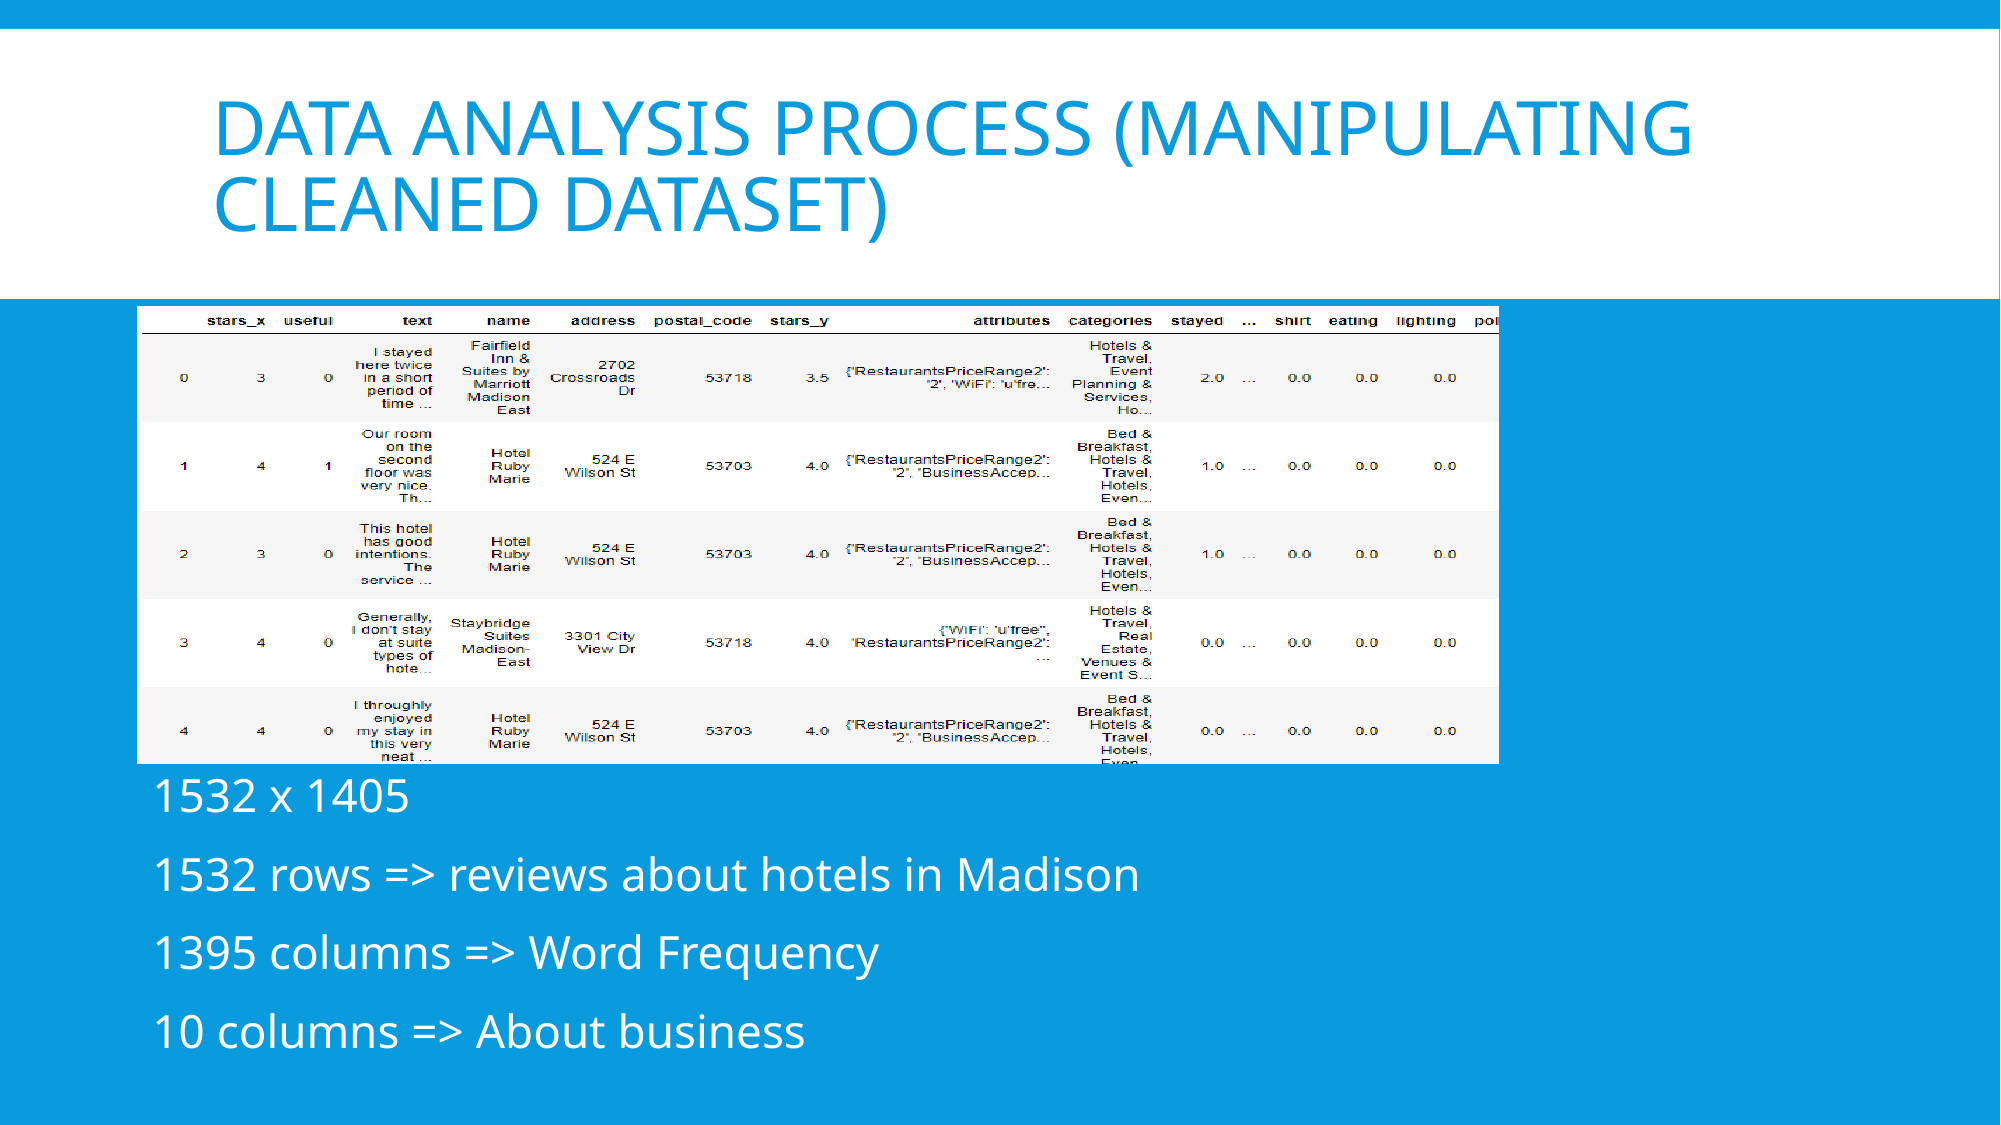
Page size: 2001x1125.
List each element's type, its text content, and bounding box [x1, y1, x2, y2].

picture [138, 307, 1498, 763]
title Data Analysis Process (Manipulating Cleaned Dataset) [197, 46, 1803, 295]
list 1532 x 1405 1532 rows => reviews about hotels in Madison 1395 columns => Word Frequency 10 columns => About business [137, 765, 1797, 1101]
